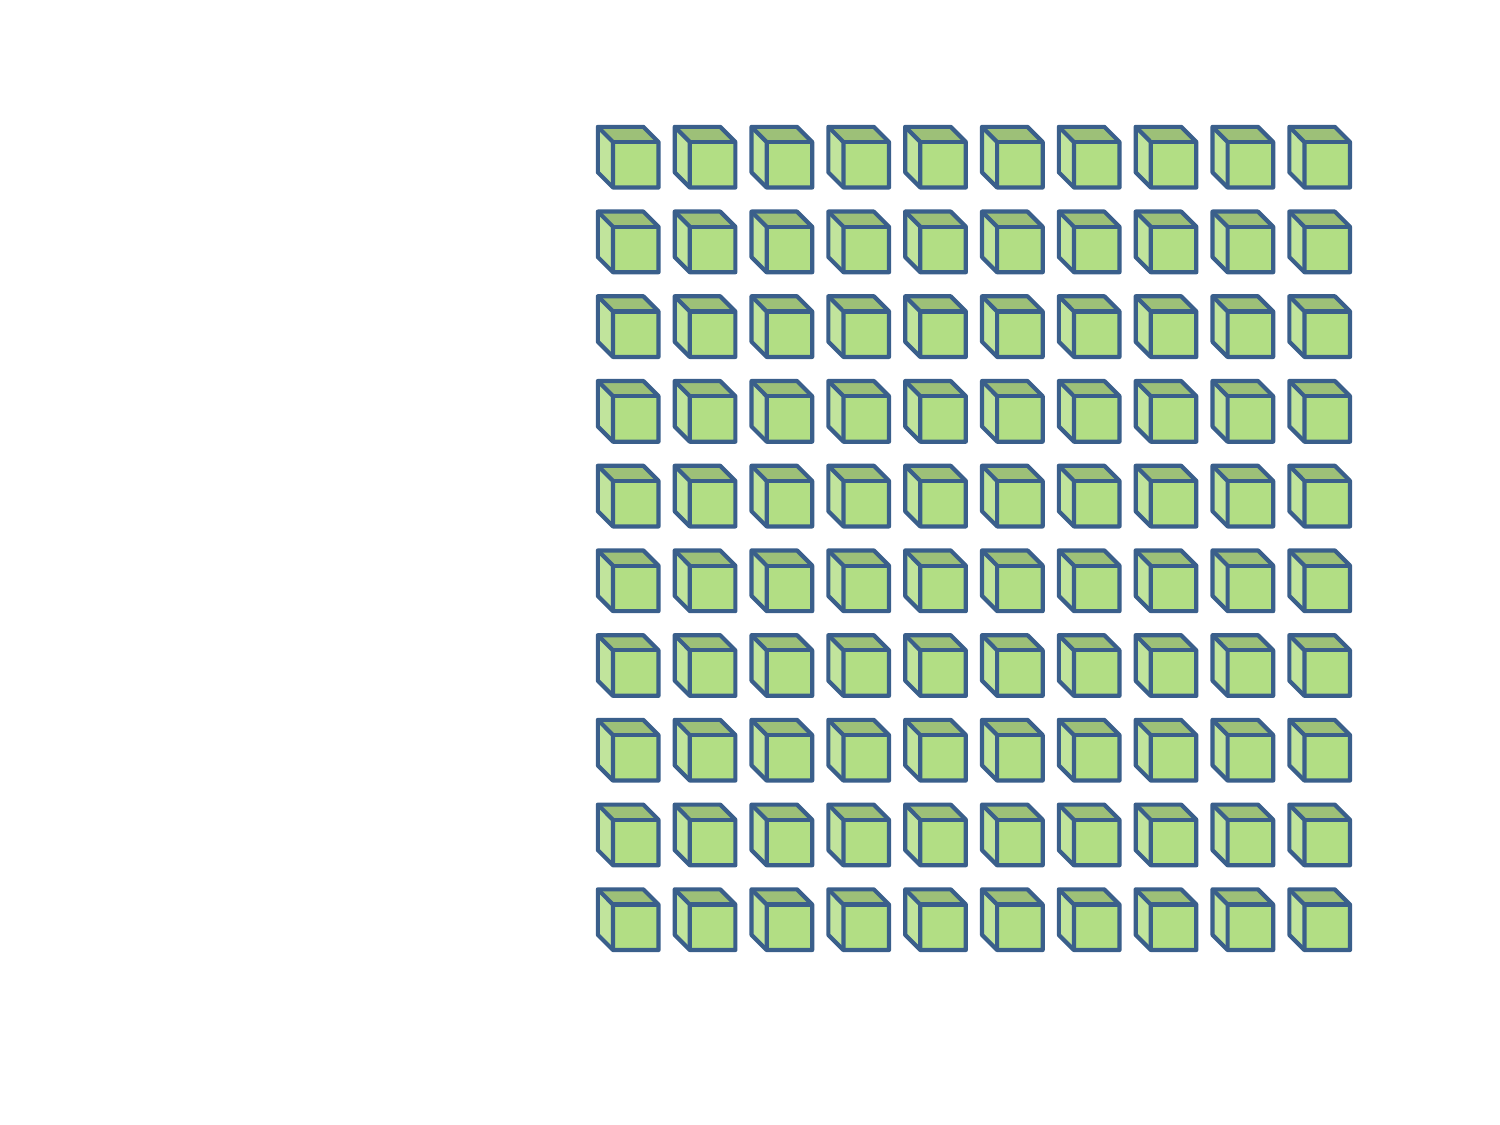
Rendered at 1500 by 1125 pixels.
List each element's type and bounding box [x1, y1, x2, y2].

text_box [749, 463, 815, 529]
text_box [826, 802, 892, 868]
text_box [979, 633, 1045, 698]
text_box [749, 548, 815, 614]
text_box [826, 717, 892, 783]
text_box [672, 463, 738, 529]
text_box [1056, 887, 1122, 953]
text_box [826, 378, 892, 444]
text_box [826, 463, 892, 529]
text_box [979, 802, 1045, 868]
text_box [1133, 717, 1199, 783]
text_box [749, 294, 815, 360]
text_box [672, 887, 738, 953]
text_box [672, 548, 738, 614]
text_box [1056, 124, 1122, 190]
text_box [1056, 378, 1122, 444]
text_box [826, 209, 892, 275]
text_box [595, 378, 661, 444]
text_box [1210, 209, 1276, 275]
text_box [1056, 633, 1122, 698]
text_box [672, 209, 738, 275]
text_box [595, 548, 661, 614]
text_box [1056, 209, 1122, 275]
text_box [979, 209, 1045, 275]
text_box [1133, 294, 1199, 360]
text_box [903, 294, 968, 360]
text_box [1287, 887, 1353, 953]
text_box [1056, 548, 1122, 614]
text_box [1056, 717, 1122, 783]
text_box [1287, 378, 1353, 444]
text_box [1210, 633, 1276, 698]
text_box [1210, 717, 1276, 783]
text_box [672, 802, 738, 868]
text_box [1133, 124, 1199, 190]
text_box [595, 887, 661, 953]
text_box [903, 802, 968, 868]
text_box [1287, 548, 1353, 614]
text_box [1210, 463, 1276, 529]
text_box [979, 887, 1045, 953]
text_box [1287, 633, 1353, 698]
text_box [595, 209, 661, 275]
text_box [903, 124, 968, 190]
text_box [1133, 802, 1199, 868]
text_box [826, 887, 892, 953]
text_box [749, 717, 815, 783]
text_box [1056, 802, 1122, 868]
text_box [595, 633, 661, 698]
text_box [1133, 463, 1199, 529]
text_box [595, 124, 661, 190]
text_box [979, 294, 1045, 360]
text_box [979, 124, 1045, 190]
text_box [595, 717, 661, 783]
text_box [903, 633, 968, 698]
text_box [749, 209, 815, 275]
text_box [1133, 209, 1199, 275]
text_box [672, 633, 738, 698]
text_box [1287, 463, 1353, 529]
text_box [826, 633, 892, 698]
text_box [1133, 633, 1199, 698]
text_box [903, 887, 968, 953]
text_box [595, 802, 661, 868]
text_box [749, 124, 815, 190]
text_box [979, 378, 1045, 444]
text_box [1056, 294, 1122, 360]
text_box [1133, 378, 1199, 444]
text_box [1210, 378, 1276, 444]
text_box [595, 463, 661, 529]
text_box [903, 548, 968, 614]
text_box [979, 548, 1045, 614]
text_box [979, 717, 1045, 783]
text_box [1287, 802, 1353, 868]
text_box [1210, 124, 1276, 190]
text_box [826, 294, 892, 360]
text_box [672, 294, 738, 360]
text_box [1210, 294, 1276, 360]
text_box [1210, 802, 1276, 868]
text_box [672, 378, 738, 444]
text_box [1056, 463, 1122, 529]
text_box [826, 548, 892, 614]
text_box [672, 717, 738, 783]
text_box [1287, 717, 1353, 783]
text_box [1133, 548, 1199, 614]
text_box [749, 378, 815, 444]
text_box [1210, 548, 1276, 614]
text_box [749, 633, 815, 698]
text_box [1287, 294, 1353, 360]
text_box [826, 124, 892, 190]
text_box [595, 294, 661, 360]
text_box [672, 124, 738, 190]
text_box [1287, 124, 1353, 190]
text_box [1287, 209, 1353, 275]
text_box [979, 463, 1045, 529]
text_box [749, 802, 815, 868]
text_box [903, 378, 968, 444]
text_box [903, 209, 968, 275]
text_box [1210, 887, 1276, 953]
text_box [1133, 887, 1199, 953]
text_box [903, 463, 968, 529]
text_box [749, 887, 815, 953]
text_box [903, 717, 968, 783]
